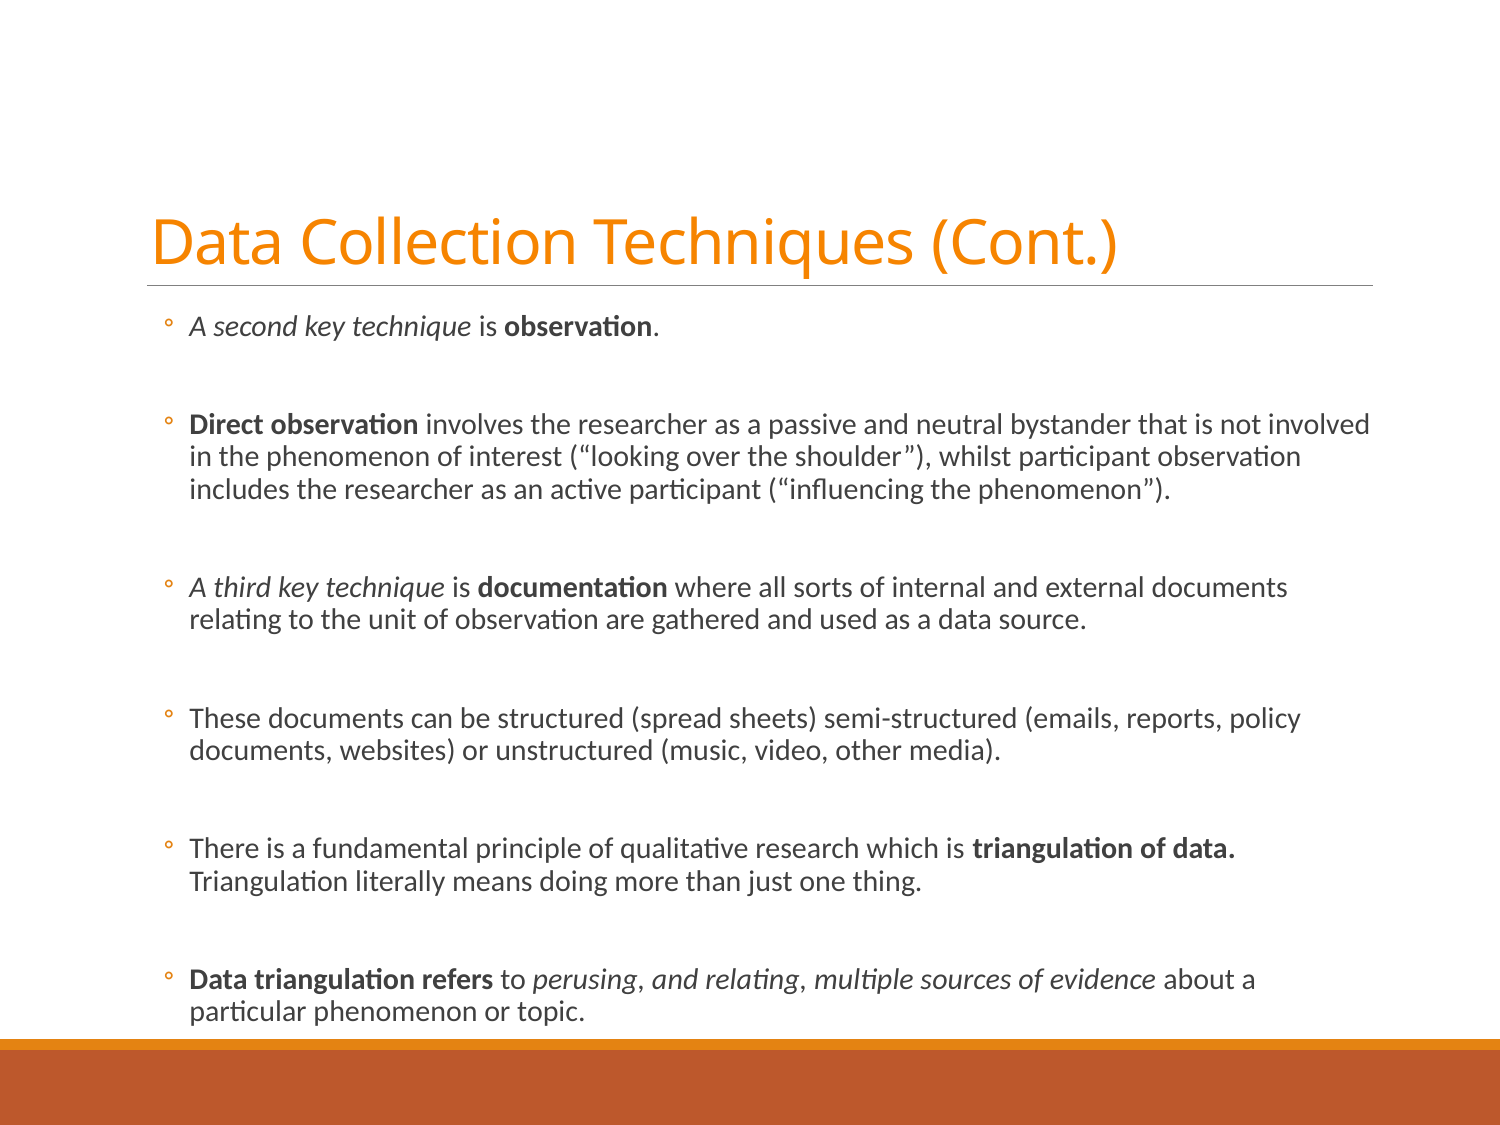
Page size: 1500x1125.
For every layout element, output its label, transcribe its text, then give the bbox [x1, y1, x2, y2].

list A second key technique is observation. Direct observation involves the researcher as a passive and neutral bystander that is not involved in the phenomenon of interest (“looking over the shoulder”), whilst participant observation includes the researcher as an active participant (“influencing the phenomenon”). A third key technique is documentation where all sorts of internal and external documents relating to the unit of observation are gathered and used as a data source. These documents can be structured (spread sheets) semi-structured (emails, reports, policy documents, websites) or unstructured (music, video, other media). There is a fundamental principle of qualitative research which is triangulation of data. Triangulation literally means doing more than just one thing. Data triangulation refers to perusing, and relating, multiple sources of evidence about a particular phenomenon or topic. [135, 302, 1373, 1038]
title Data Collection Techniques (Cont.) [135, 47, 1373, 285]
